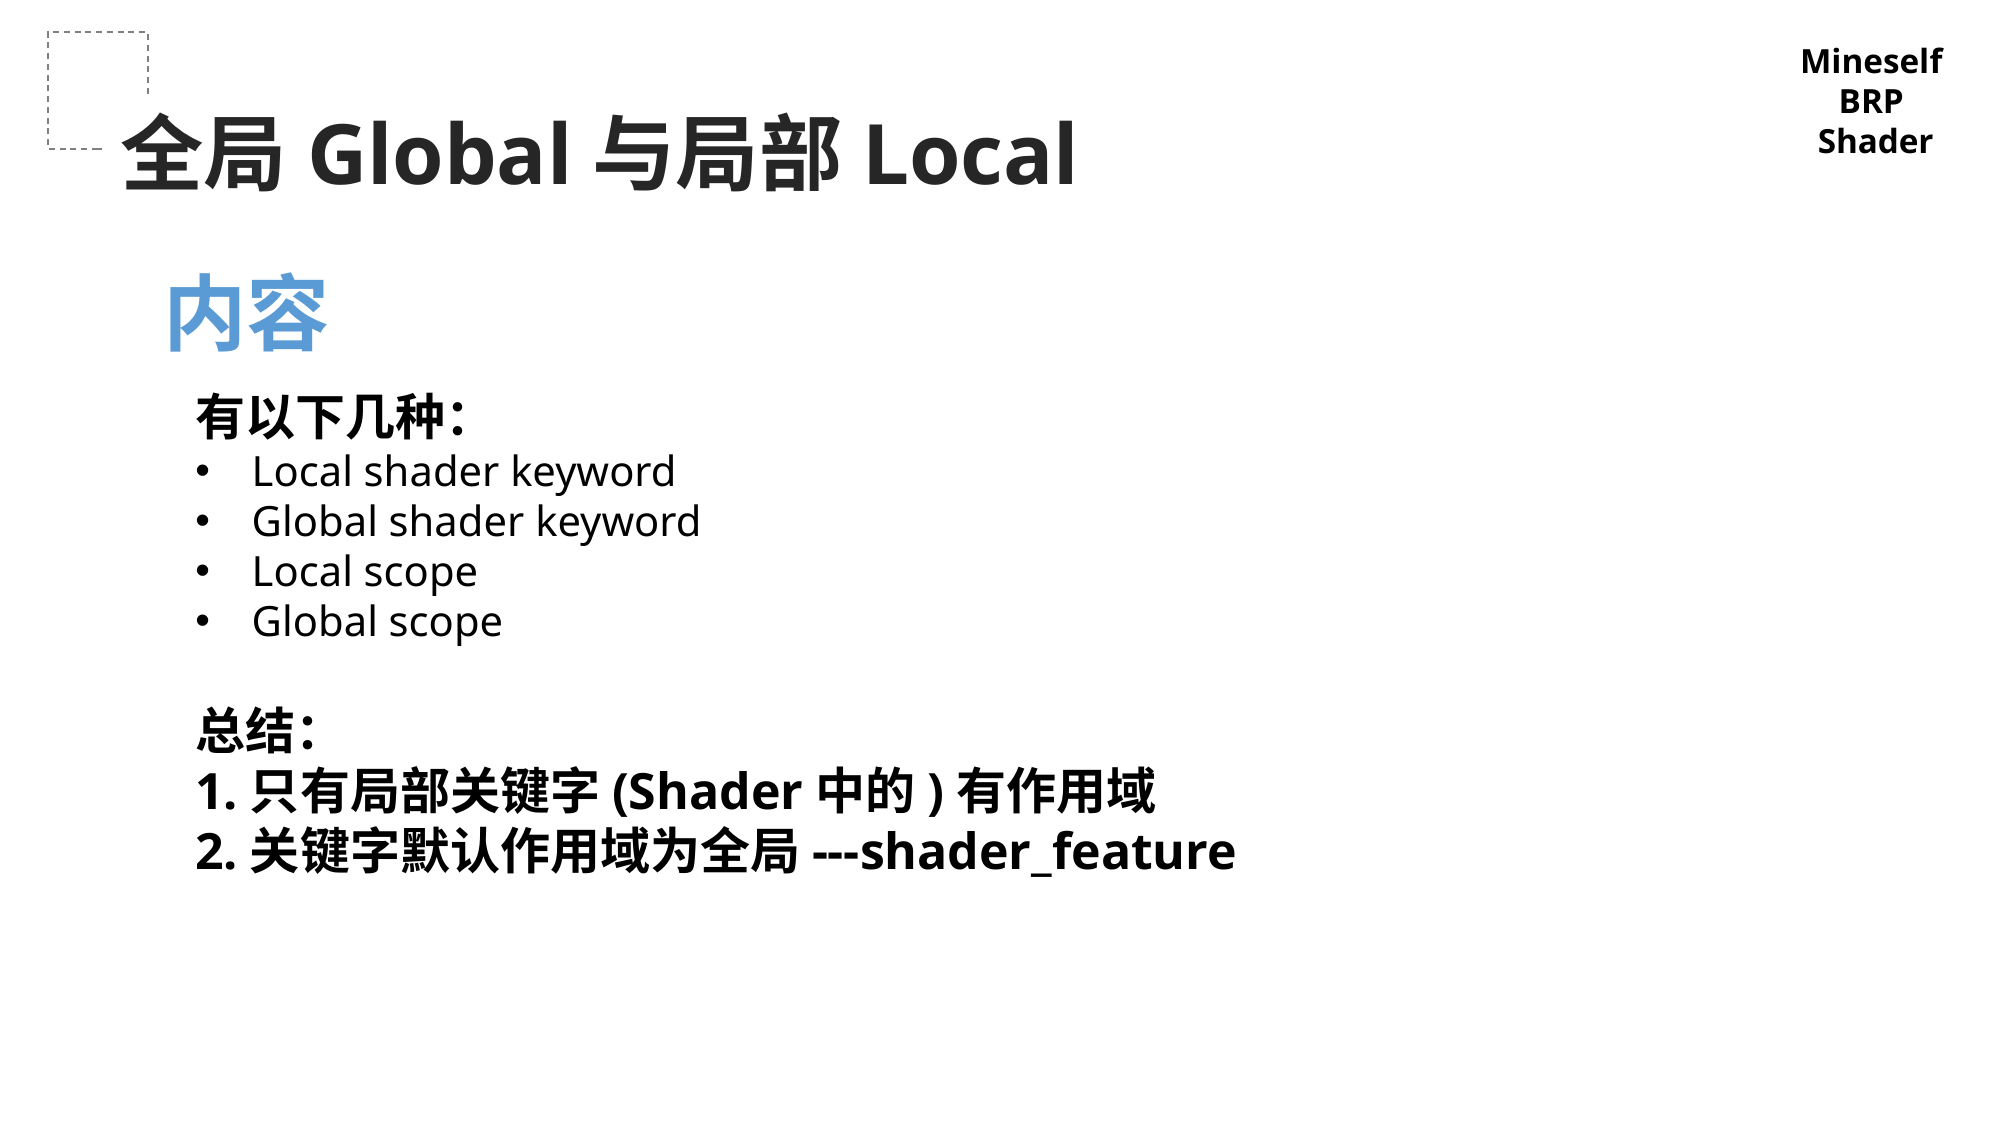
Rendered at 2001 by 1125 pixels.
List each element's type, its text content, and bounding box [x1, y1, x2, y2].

text_box [47, 31, 149, 150]
text_box 有以下几种： Local shader keyword Global shader keyword Local scope Global scope [195, 385, 1789, 646]
text_box Mineself BRP Shader [1788, 40, 1964, 160]
text_box 内容 [163, 261, 883, 362]
text_box [103, 96, 196, 173]
text_box 全局Global与局部Local [120, 101, 1557, 202]
text_box 总结： 1.只有局部关键字(Shader中的)有作用域 2.关键字默认作用域为全局---shader_feature [195, 699, 1789, 880]
